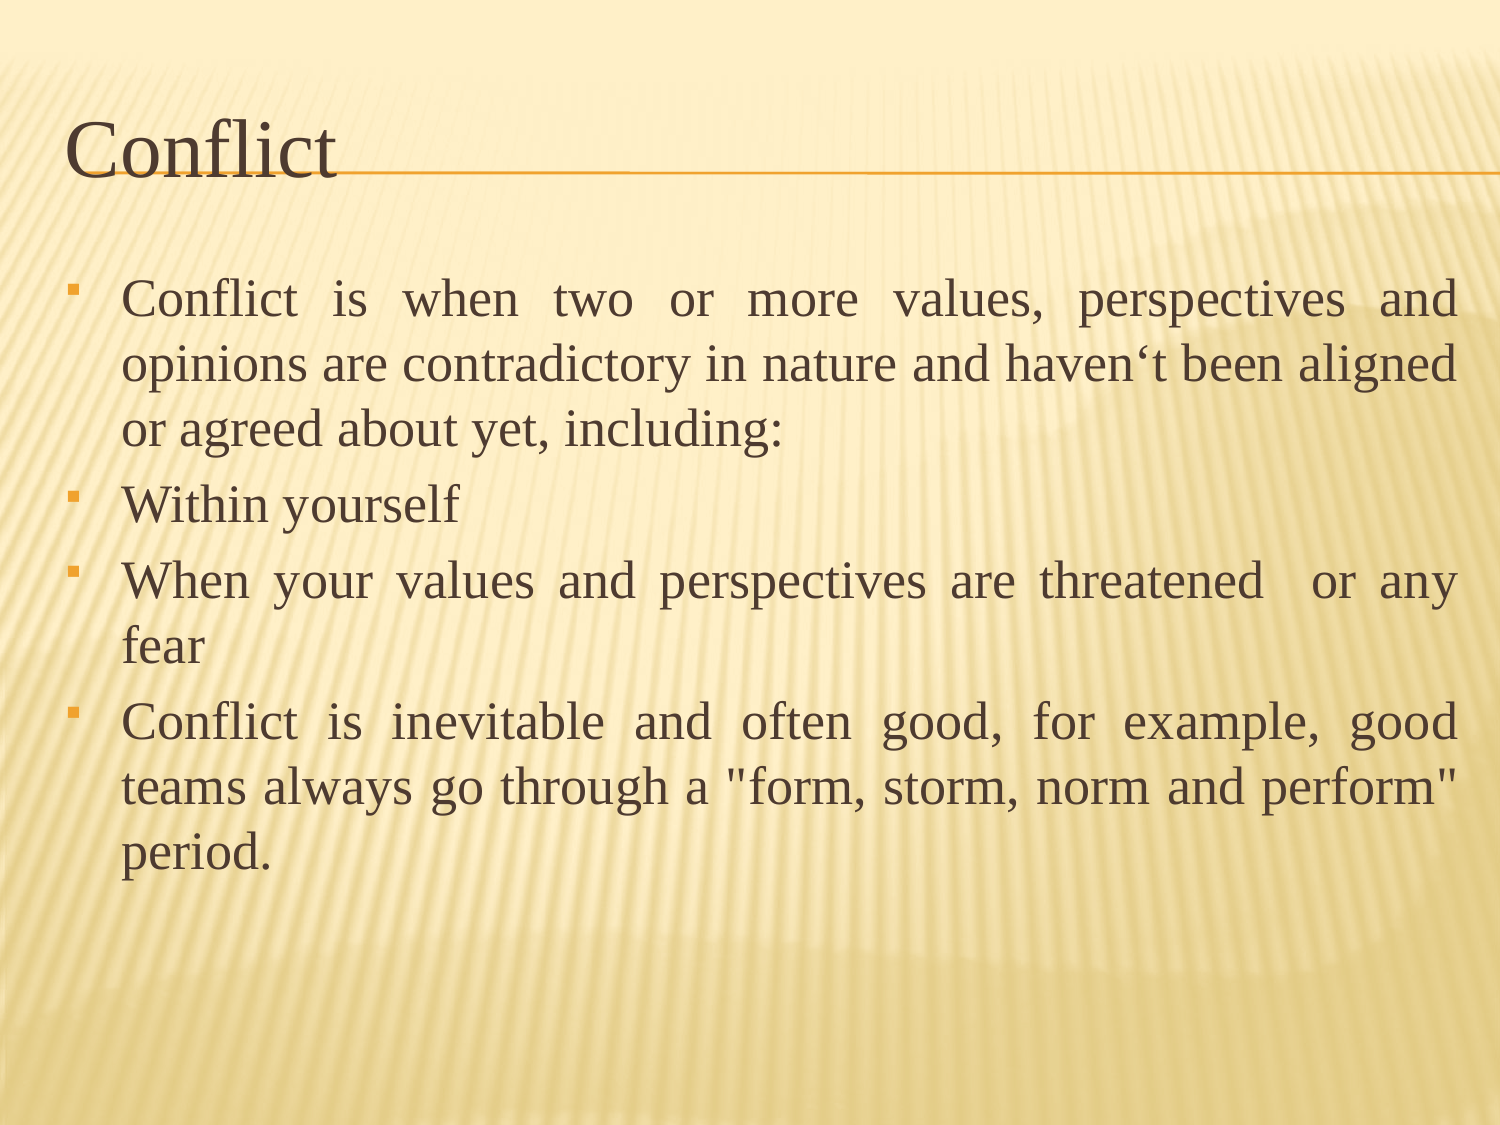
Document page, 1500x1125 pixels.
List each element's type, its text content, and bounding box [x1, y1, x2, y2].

title Conflict [50, 75, 1475, 213]
list Conflict is when two or more values, perspectives and opinions are contradictory in nature and haven‘t been aligned or agreed about yet, including: Within yourself When your values and perspectives are threatened or any fear Conflict is inevitable and often good, for example, good teams always go through a "form, storm, norm and perform" period. [50, 254, 1475, 998]
